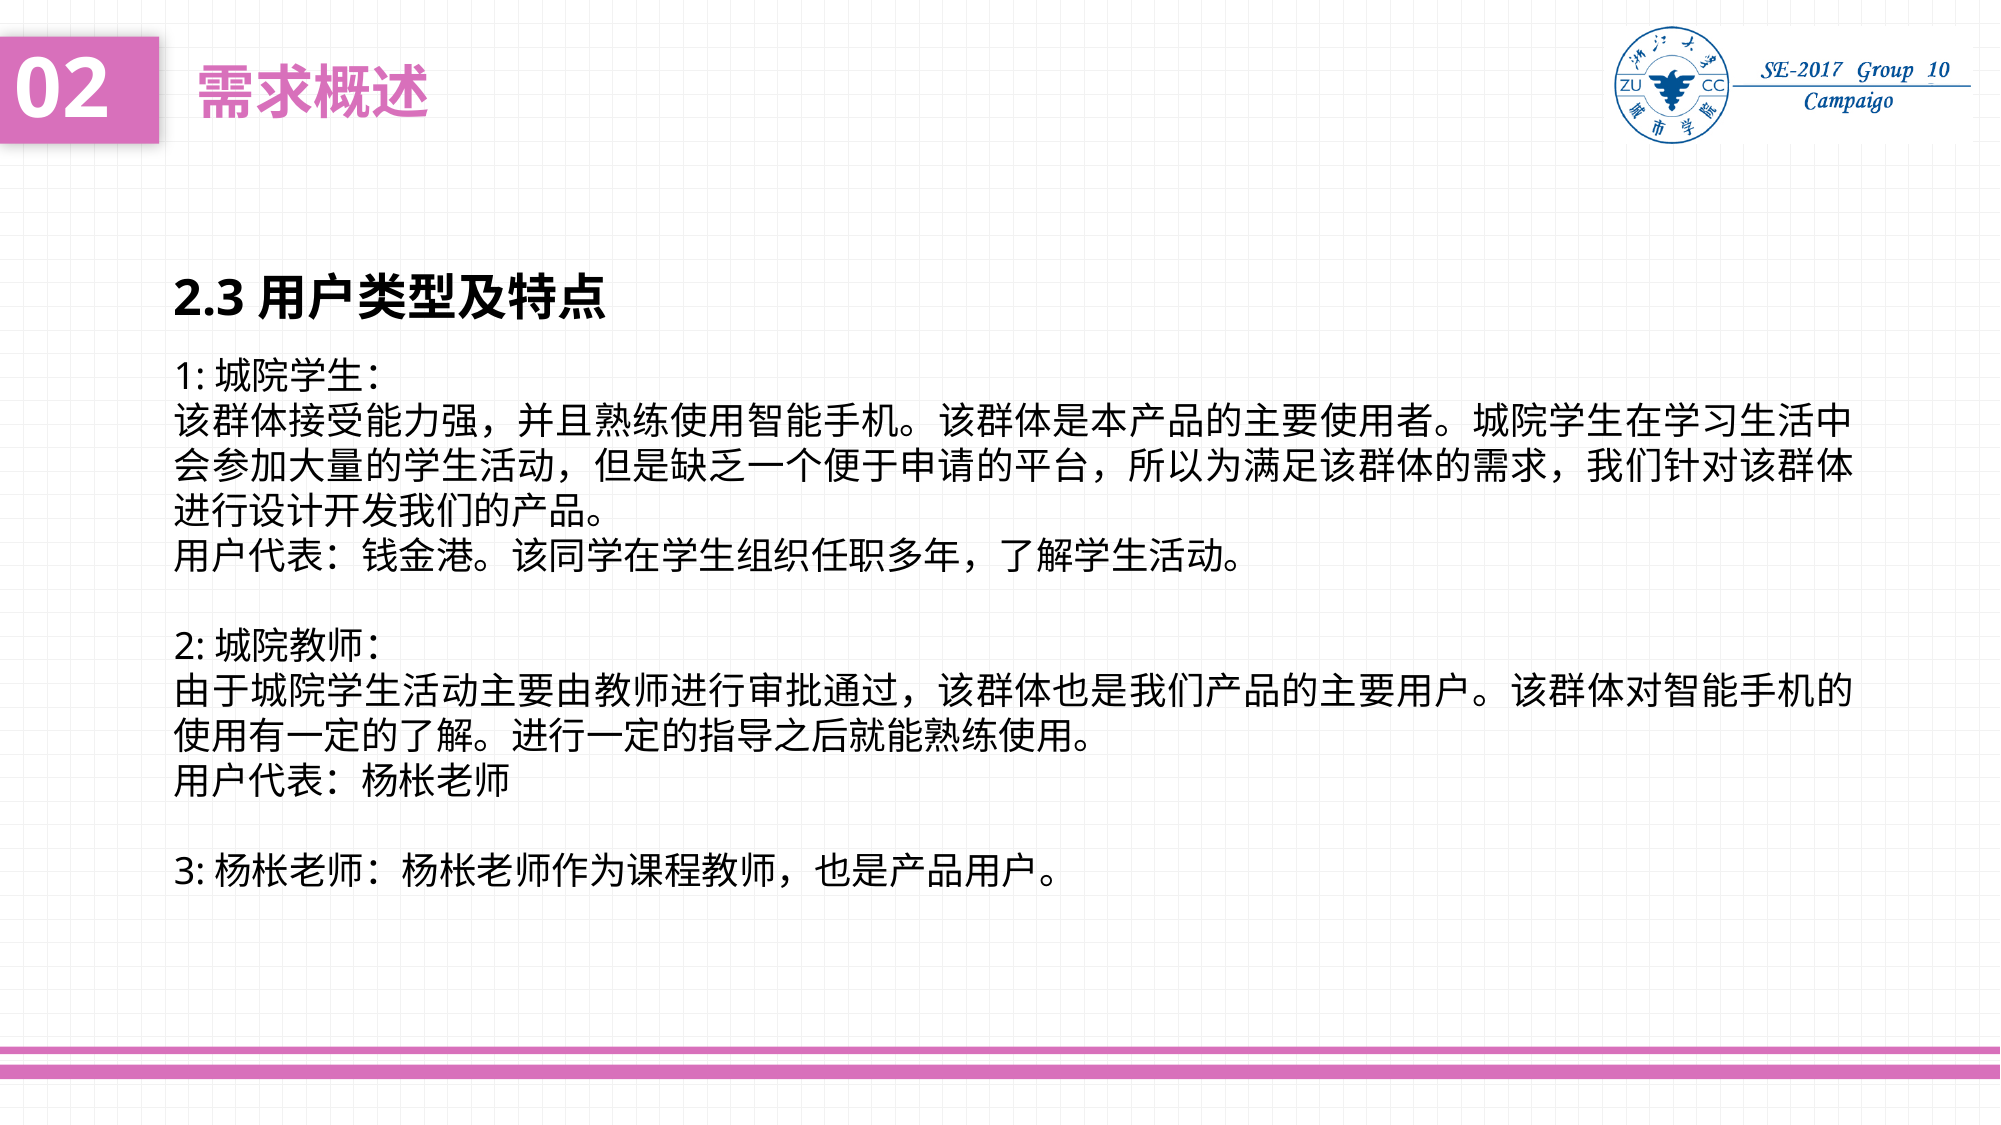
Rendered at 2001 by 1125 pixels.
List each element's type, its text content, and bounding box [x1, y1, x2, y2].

list 需求概述 [182, 36, 1238, 144]
list 02 [0, 36, 160, 144]
picture [1604, 26, 1973, 144]
text_box 2.3用户类型及特点 1:城院学生： 该群体接受能力强，并且熟练使用智能手机。该群体是本产品的主要使用者。城院学生在学习生活中会参加大量的学生活动，但是缺乏一个便于申请的平台，所以为满足该群体的需求，我们针对该群体进行设计开发我们的产品。 用户代表：钱金港。该同学在学生组织任职多年，了解学生活动。 2:城院教师： 由于城院学生活动主要由教师进行审批通过，该群体也是我们产品的主要用户。该群体对智能手机的使用有一定的了解。进行一定的指导之后就能熟练使用。 用户代表：杨枨老师 3:杨枨老师：杨枨老师作为课程教师，也是产品用户。 [159, 214, 1869, 900]
